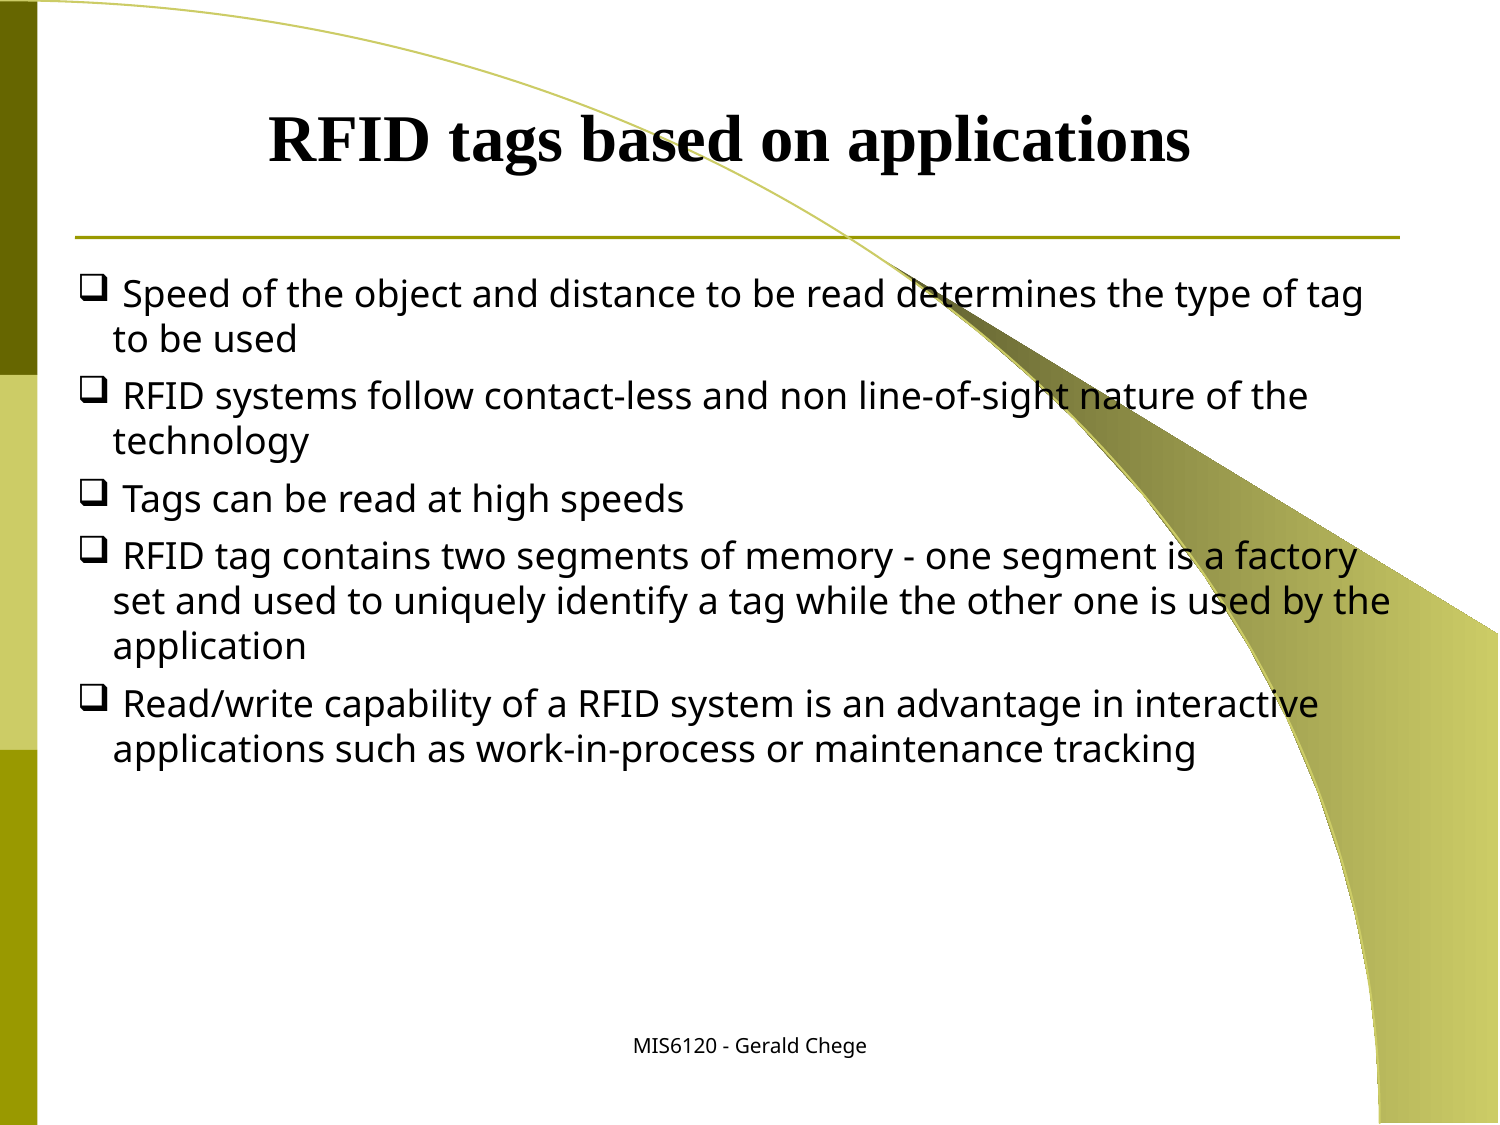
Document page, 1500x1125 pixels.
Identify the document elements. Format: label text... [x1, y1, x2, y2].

text_box Speed of the object and distance to be read determines the type of tag to be used RFID systems follow contact-less and non line-of-sight nature of the technology Tags can be read at high speeds RFID tag contains two segments of memory - one segment is a factory set and used to uniquely identify a tag while the other one is used by the application Read/write capability of a RFID system is an advantage in interactive applications such as work-in-process or maintenance tracking [62, 262, 1425, 778]
text_box RFID tags based on applications [62, 87, 1400, 183]
footer MIS6120 - Gerald Chege [512, 1025, 988, 1100]
